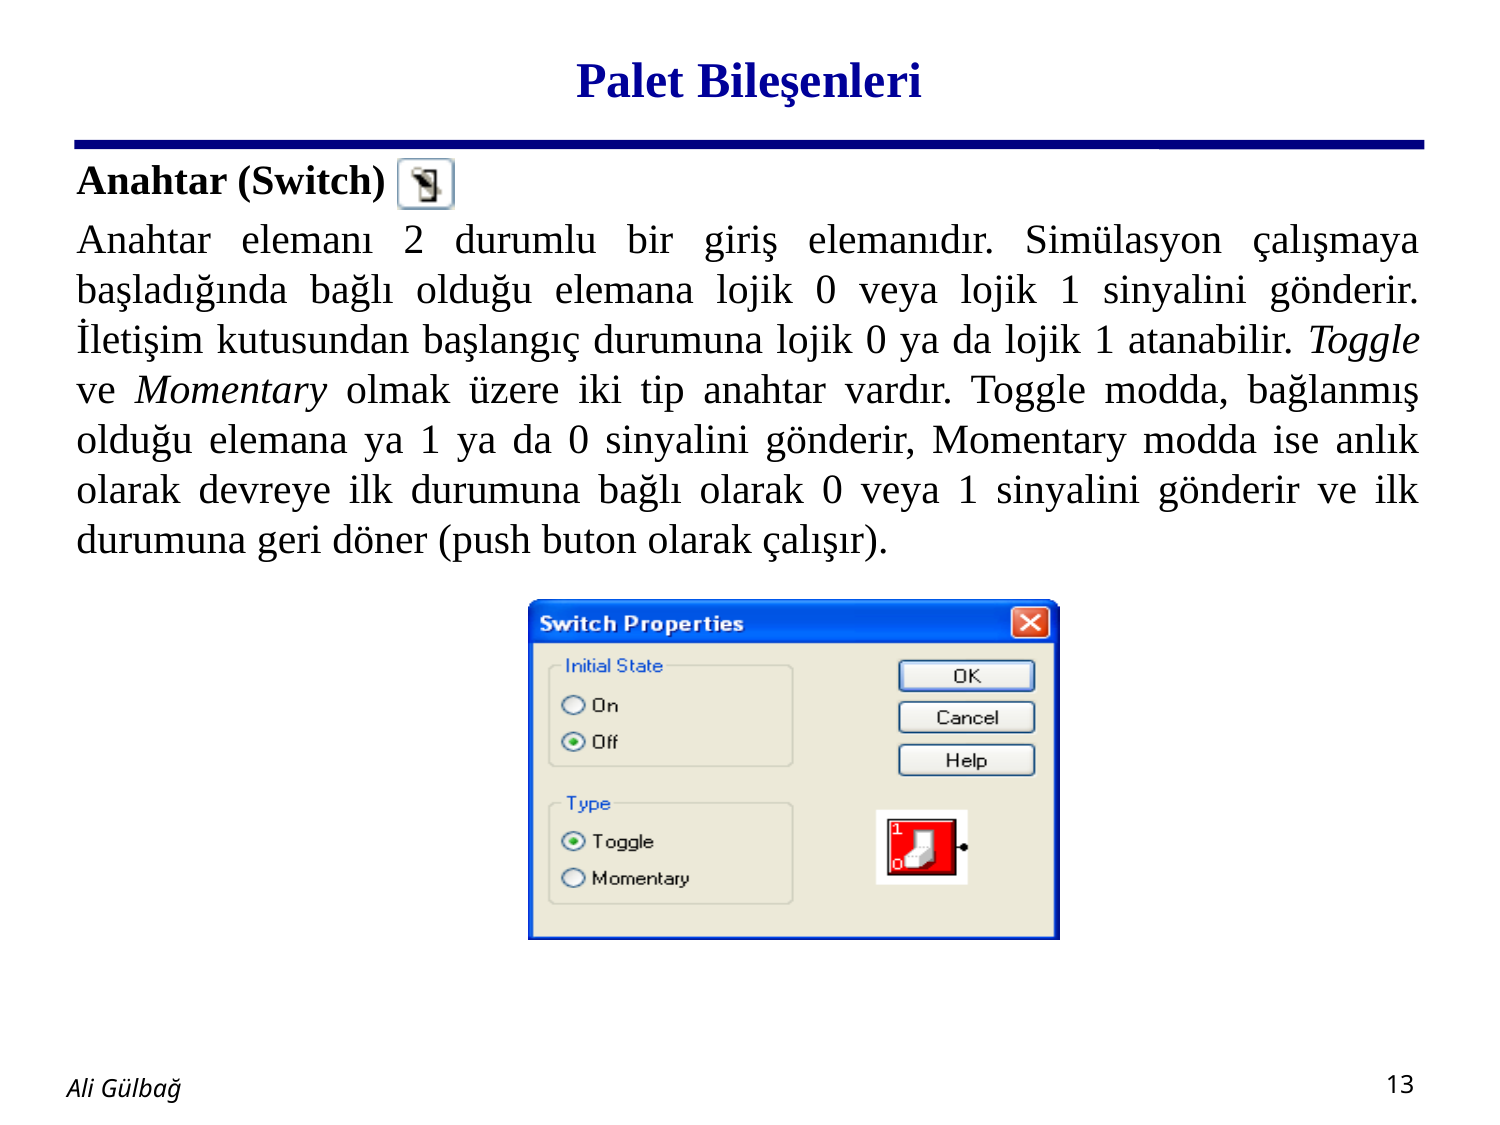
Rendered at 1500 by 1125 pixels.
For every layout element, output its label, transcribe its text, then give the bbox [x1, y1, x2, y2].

list Anahtar (Switch) Anahtar elemanı 2 durumlu bir giriş elemanıdır. Simülasyon çalışmaya başladığında bağlı olduğu elemana lojik 0 veya lojik 1 sinyalini gönderir. İletişim kutusundan başlangıç durumuna lojik 0 ya da lojik 1 atanabilir. Toggle ve Momentary olmak üzere iki tip anahtar vardır. Toggle modda, bağlanmış olduğu elemana ya 1 ya da 0 sinyalini gönderir, Momentary modda ise anlık olarak devreye ilk durumuna bağlı olarak 0 veya 1 sinyalini gönderir ve ilk durumuna geri döner (push buton olarak çalışır). [61, 145, 1436, 979]
picture [527, 599, 1060, 940]
title Palet Bileşenleri [111, 12, 1388, 143]
picture [397, 158, 455, 211]
